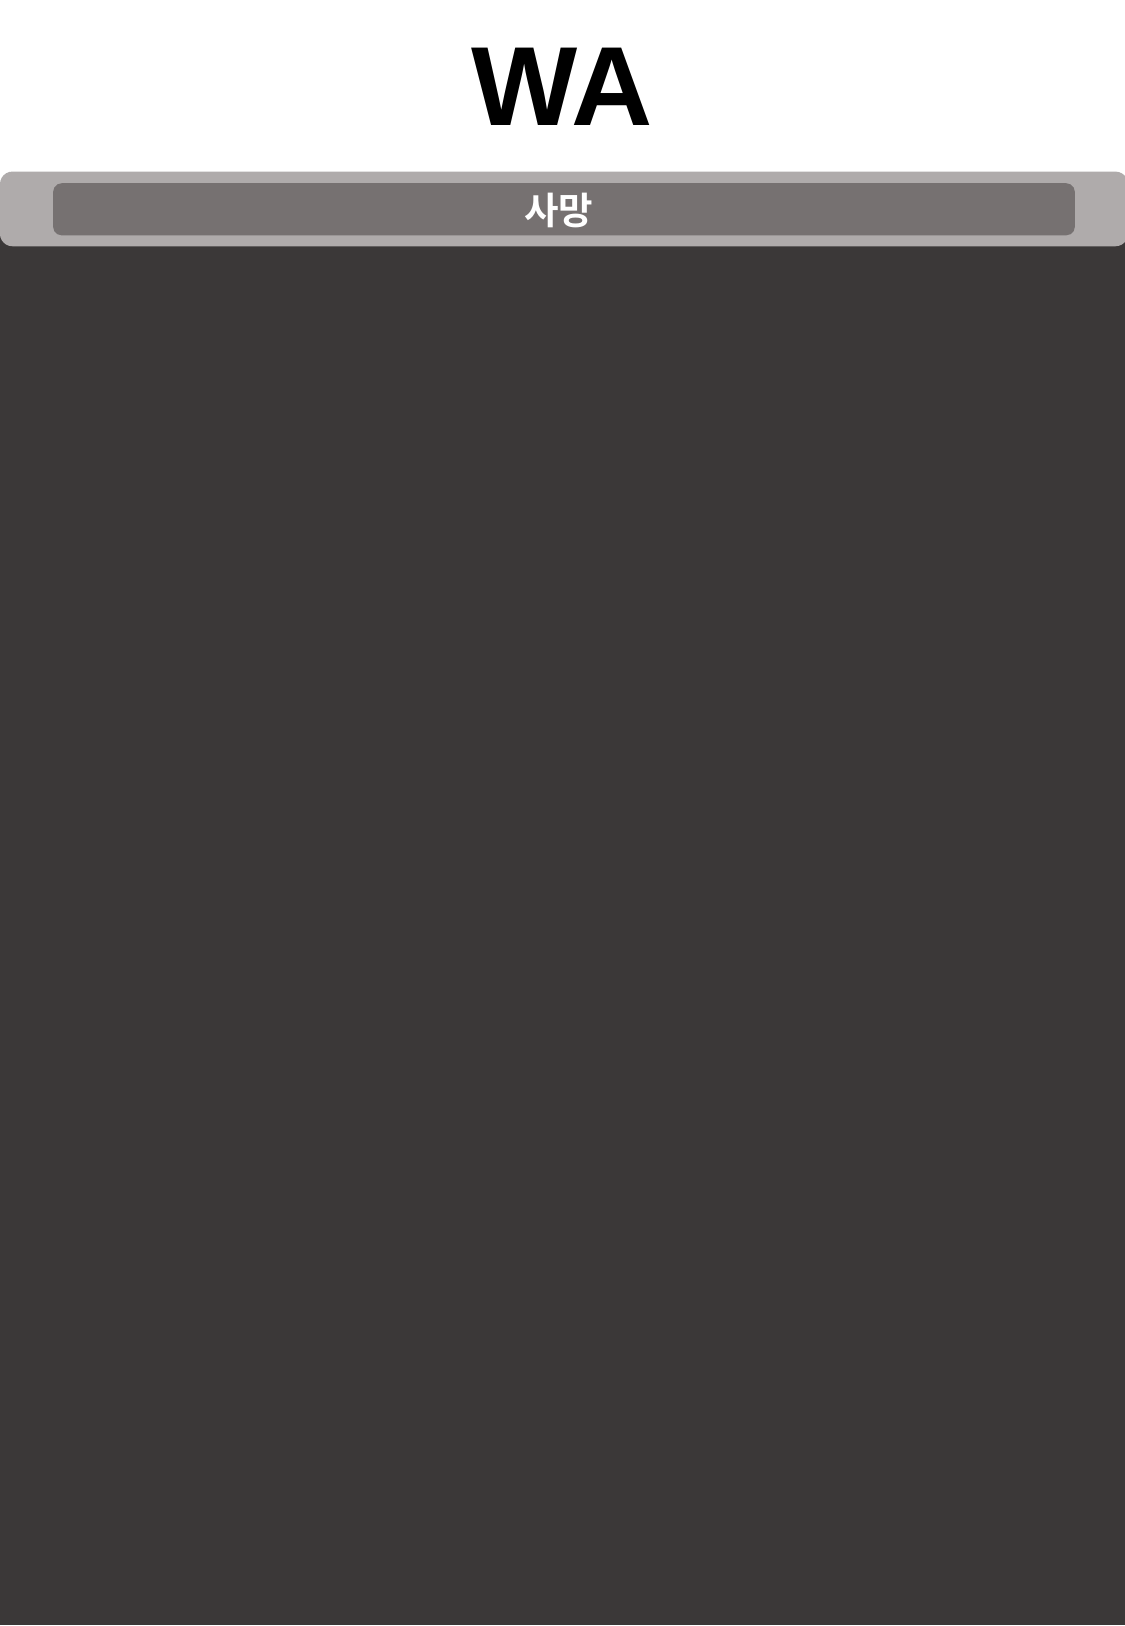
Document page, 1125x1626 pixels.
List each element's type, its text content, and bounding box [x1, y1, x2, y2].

text_box WA [456, 5, 669, 156]
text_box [0, 171, 1125, 247]
text_box [0, 247, 1125, 1625]
